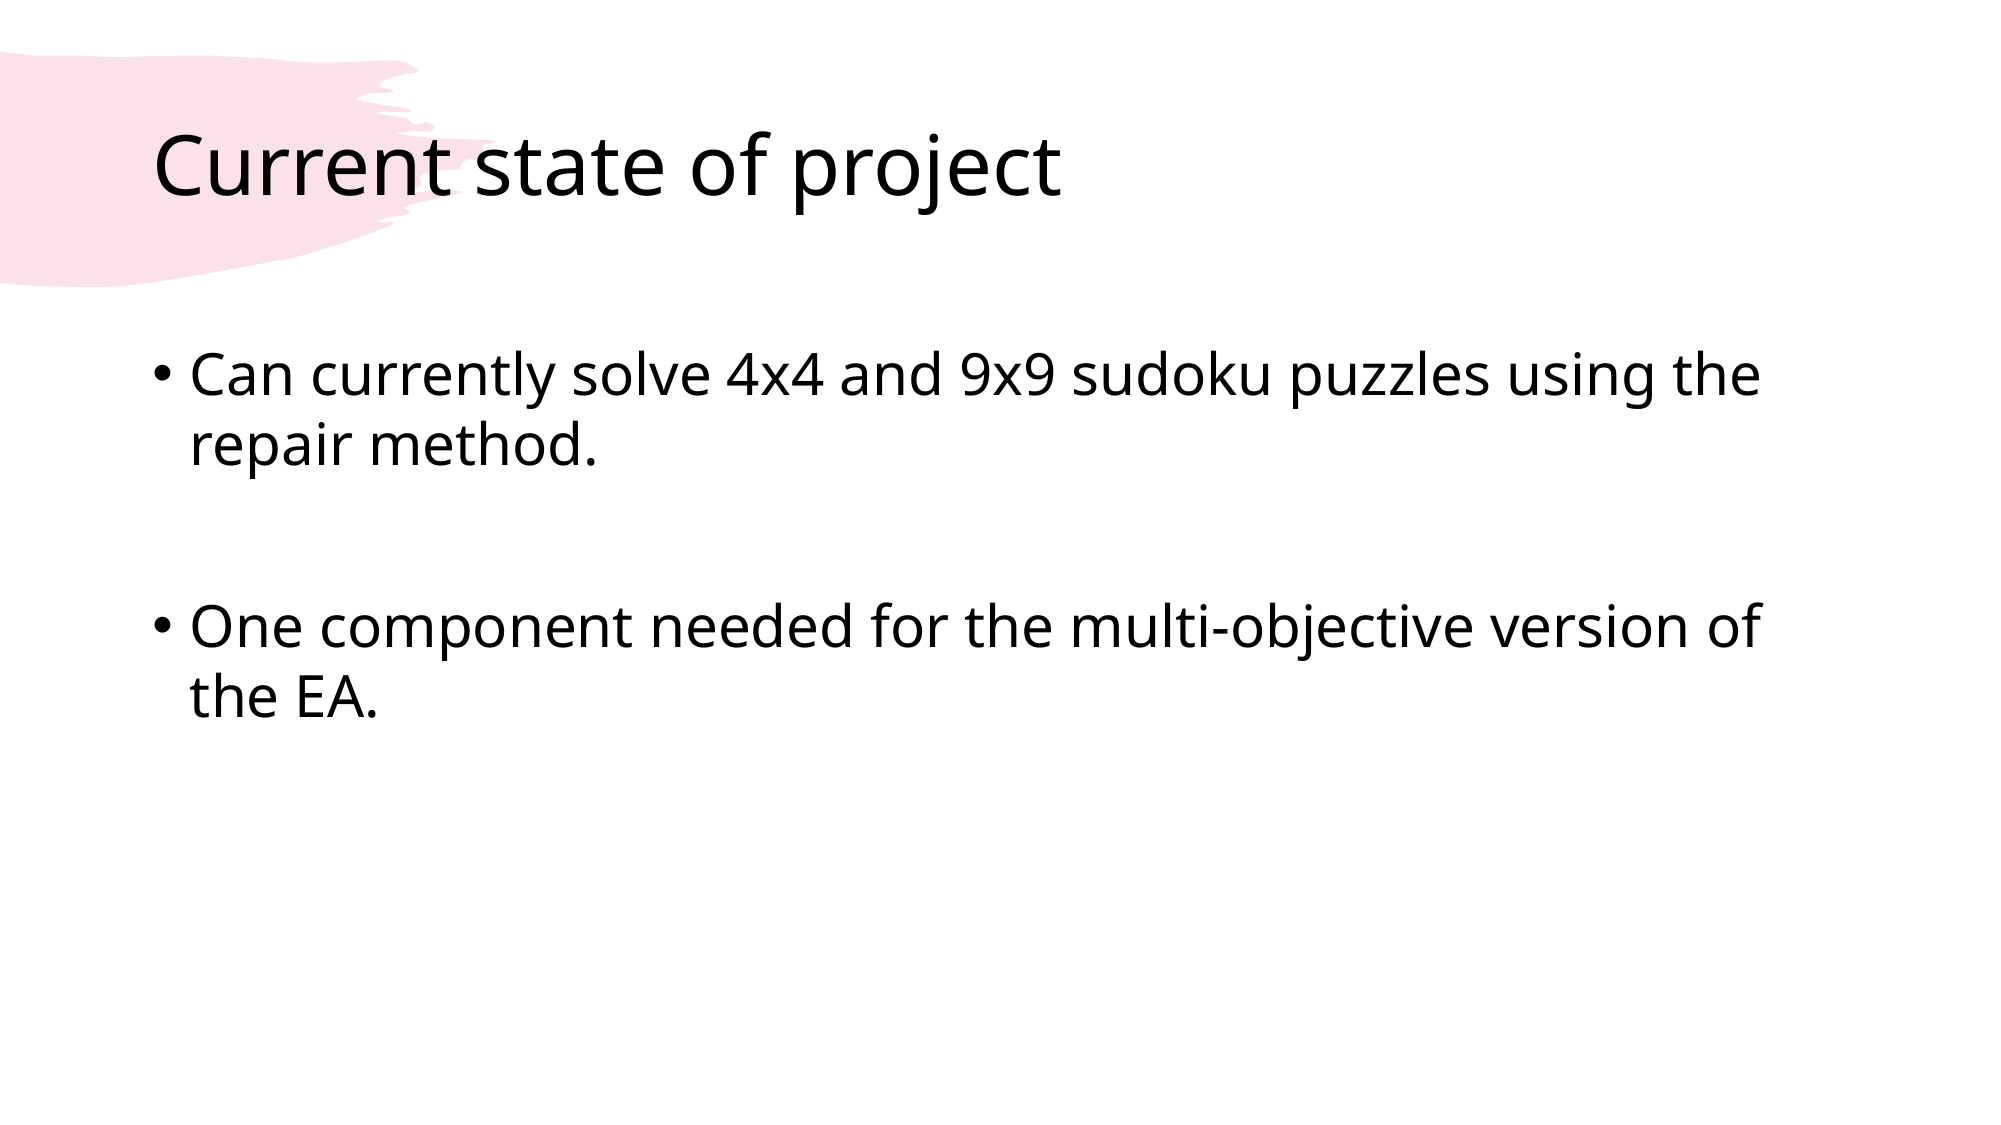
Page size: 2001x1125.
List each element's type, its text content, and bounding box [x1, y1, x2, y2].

list Can currently solve 4x4 and 9x9 sudoku puzzles using the repair method. One component needed for the multi-objective version of the EA. [137, 329, 1863, 1013]
title Current state of project [137, 59, 1863, 278]
